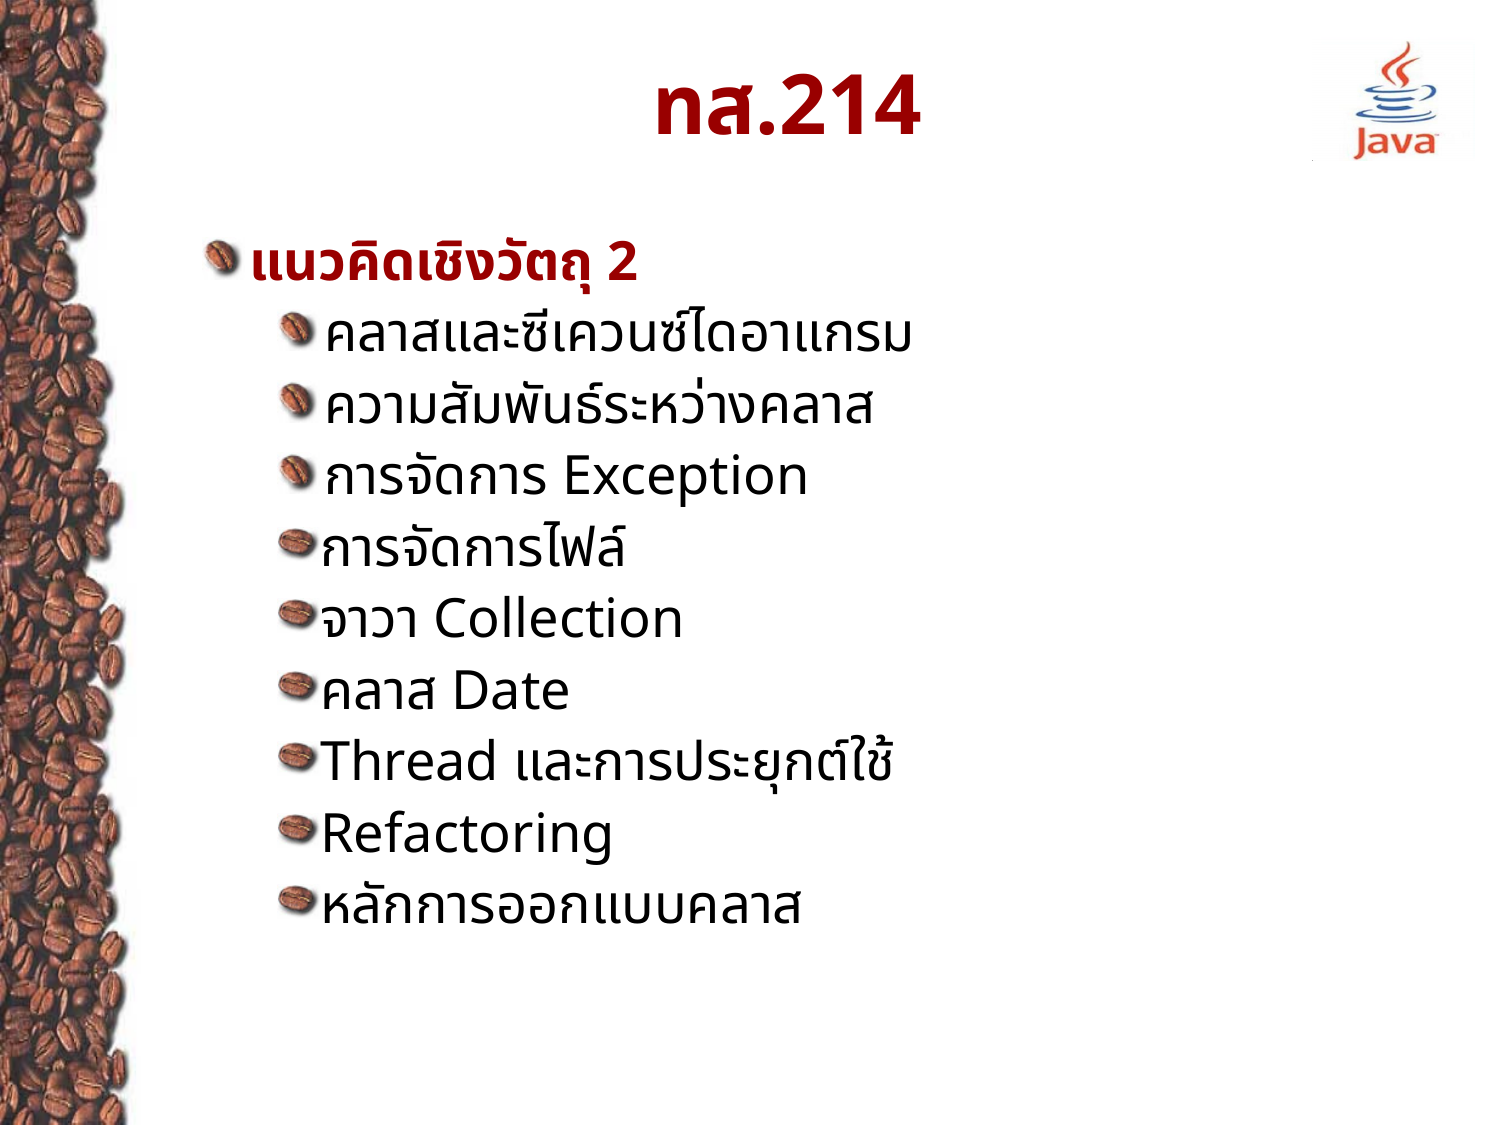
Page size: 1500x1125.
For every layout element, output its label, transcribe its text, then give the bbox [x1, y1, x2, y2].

text_box แนวคิดเชิงวัตถุ 2 คลาสและซีเควนซ์ไดอาแกรม ความสัมพันธ์ระหว่างคลาส การจัดการ Exception การจัดการไฟล์ จาวา Collection คลาส Date Thread และการประยุกต์ใช้ Refactoring หลักการออกแบบคลาส [187, 212, 1437, 902]
picture [277, 309, 320, 351]
picture [277, 452, 320, 494]
picture [277, 884, 321, 919]
picture [1312, 37, 1475, 161]
picture [202, 237, 245, 280]
picture [277, 380, 320, 423]
picture [277, 670, 321, 705]
picture [0, 0, 141, 1125]
title ทส.214 [512, 62, 1084, 195]
picture [277, 813, 321, 848]
picture [277, 598, 321, 633]
picture [277, 527, 321, 562]
picture [277, 741, 321, 776]
